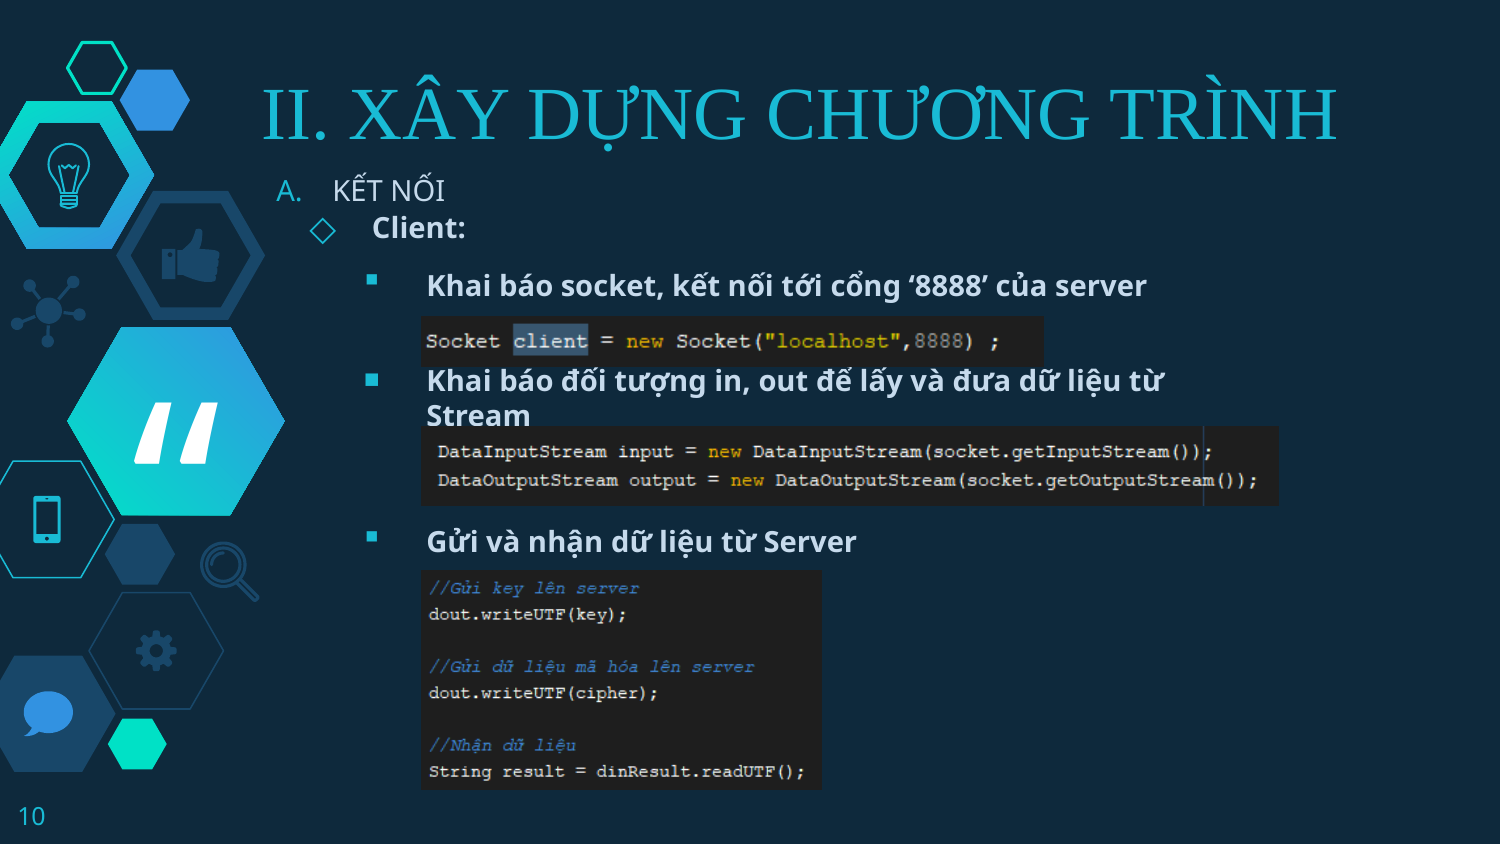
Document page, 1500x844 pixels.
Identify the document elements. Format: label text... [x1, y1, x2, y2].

text_box Khai báo đối tượng in, out để lấy và đưa dữ liệu từ Stream [261, 367, 1270, 427]
text_box Khai báo socket, kết nối tới cổng ‘8888’ của server [261, 255, 1219, 315]
text_box Gửi và nhận dữ liệu từ Server [261, 511, 1270, 571]
text_box KẾT NỐI [261, 139, 1318, 221]
text_box II. XÂY DỰNG CHƯƠNG TRÌNH [246, 60, 1455, 170]
picture [421, 570, 822, 791]
picture [421, 426, 1279, 506]
picture [421, 315, 1044, 367]
slide_number 10 [2, 785, 93, 844]
list Client: [281, 189, 851, 255]
